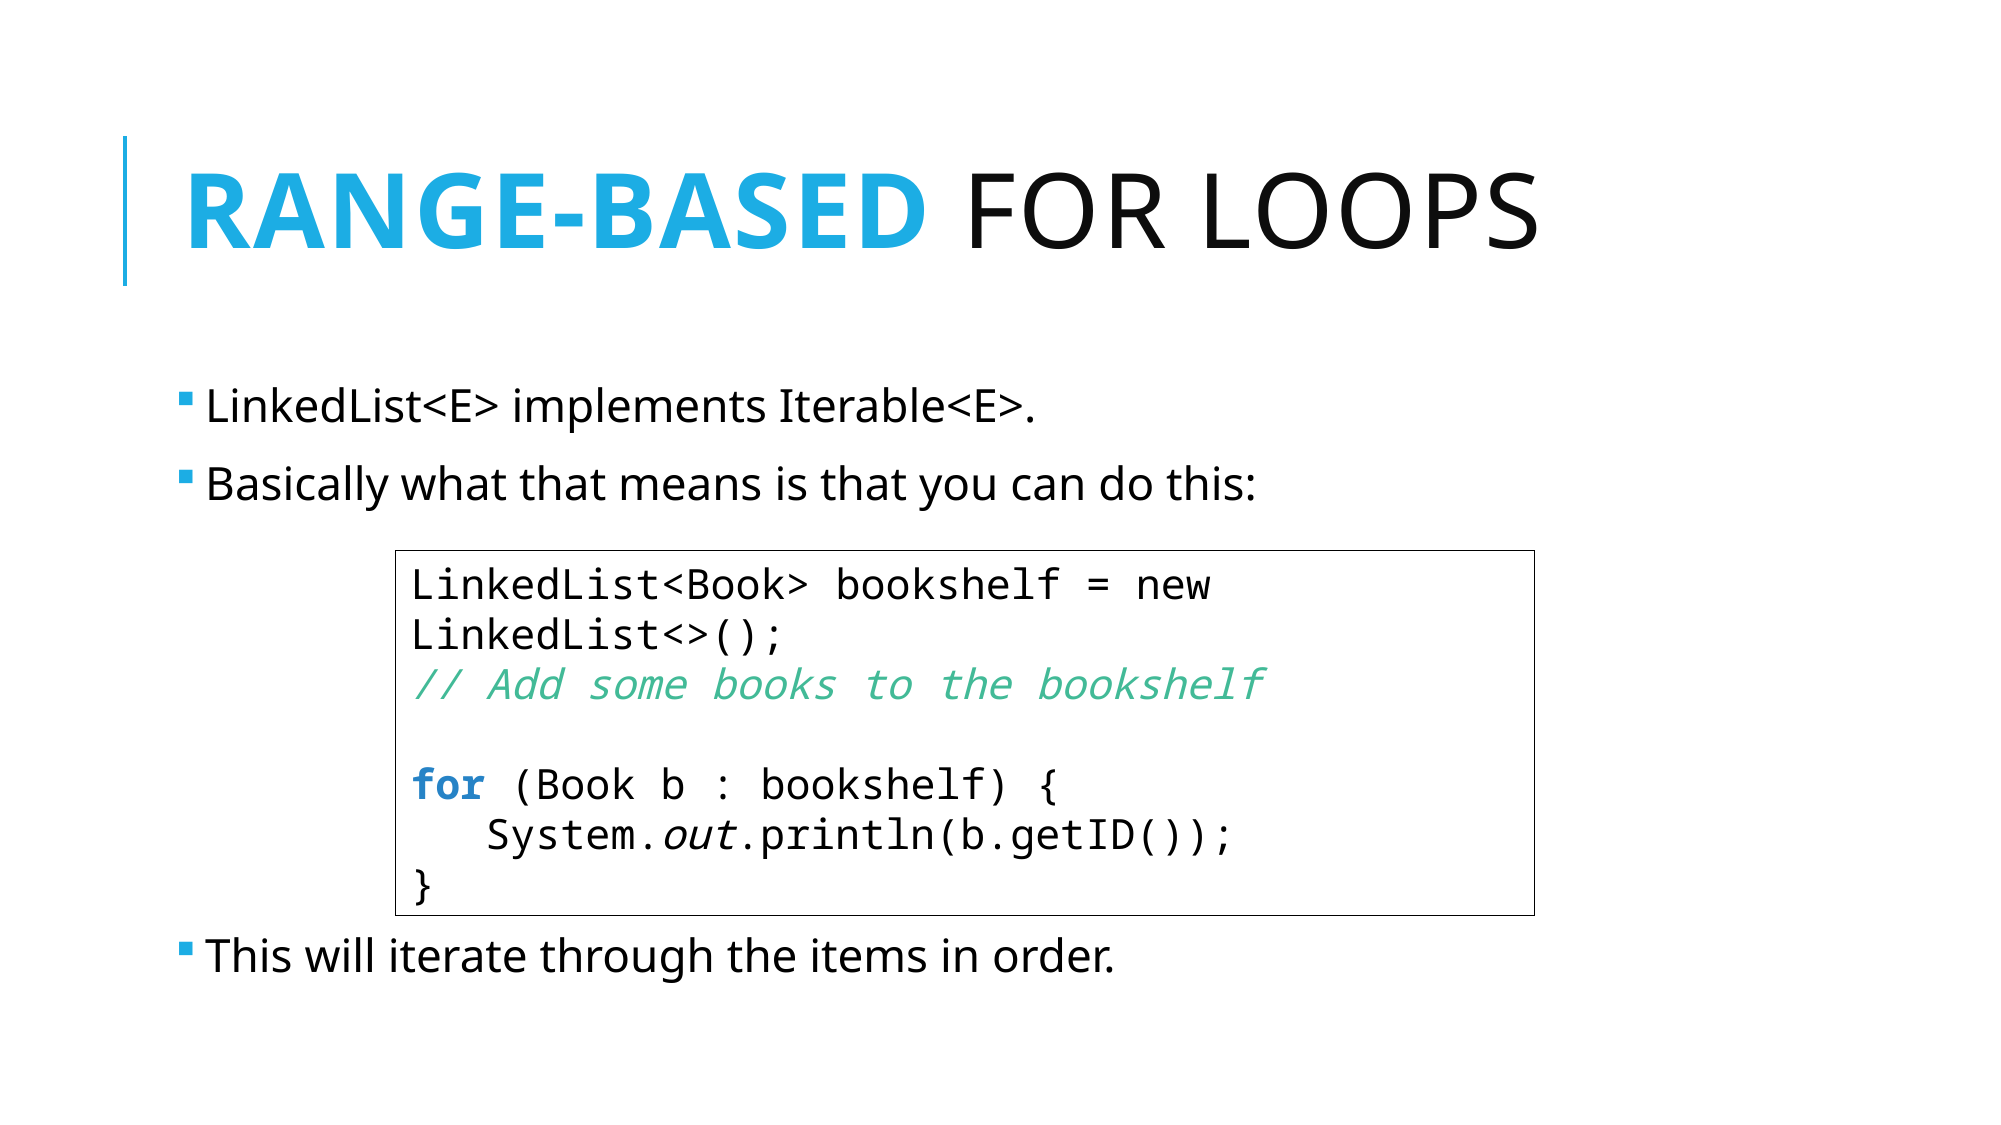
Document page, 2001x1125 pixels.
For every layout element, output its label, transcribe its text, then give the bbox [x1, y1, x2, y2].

list LinkedList<E> implements Iterable<E>. Basically what that means is that you can do this: This will iterate through the items in order. [168, 375, 1763, 1035]
title Range-based for loops [168, 96, 1763, 342]
text_box LinkedList<Book> bookshelf = new LinkedList<>(); // Add some books to the bookshelf for (Book b : bookshelf) { System.out.println(b.getID()); } [395, 550, 1535, 916]
